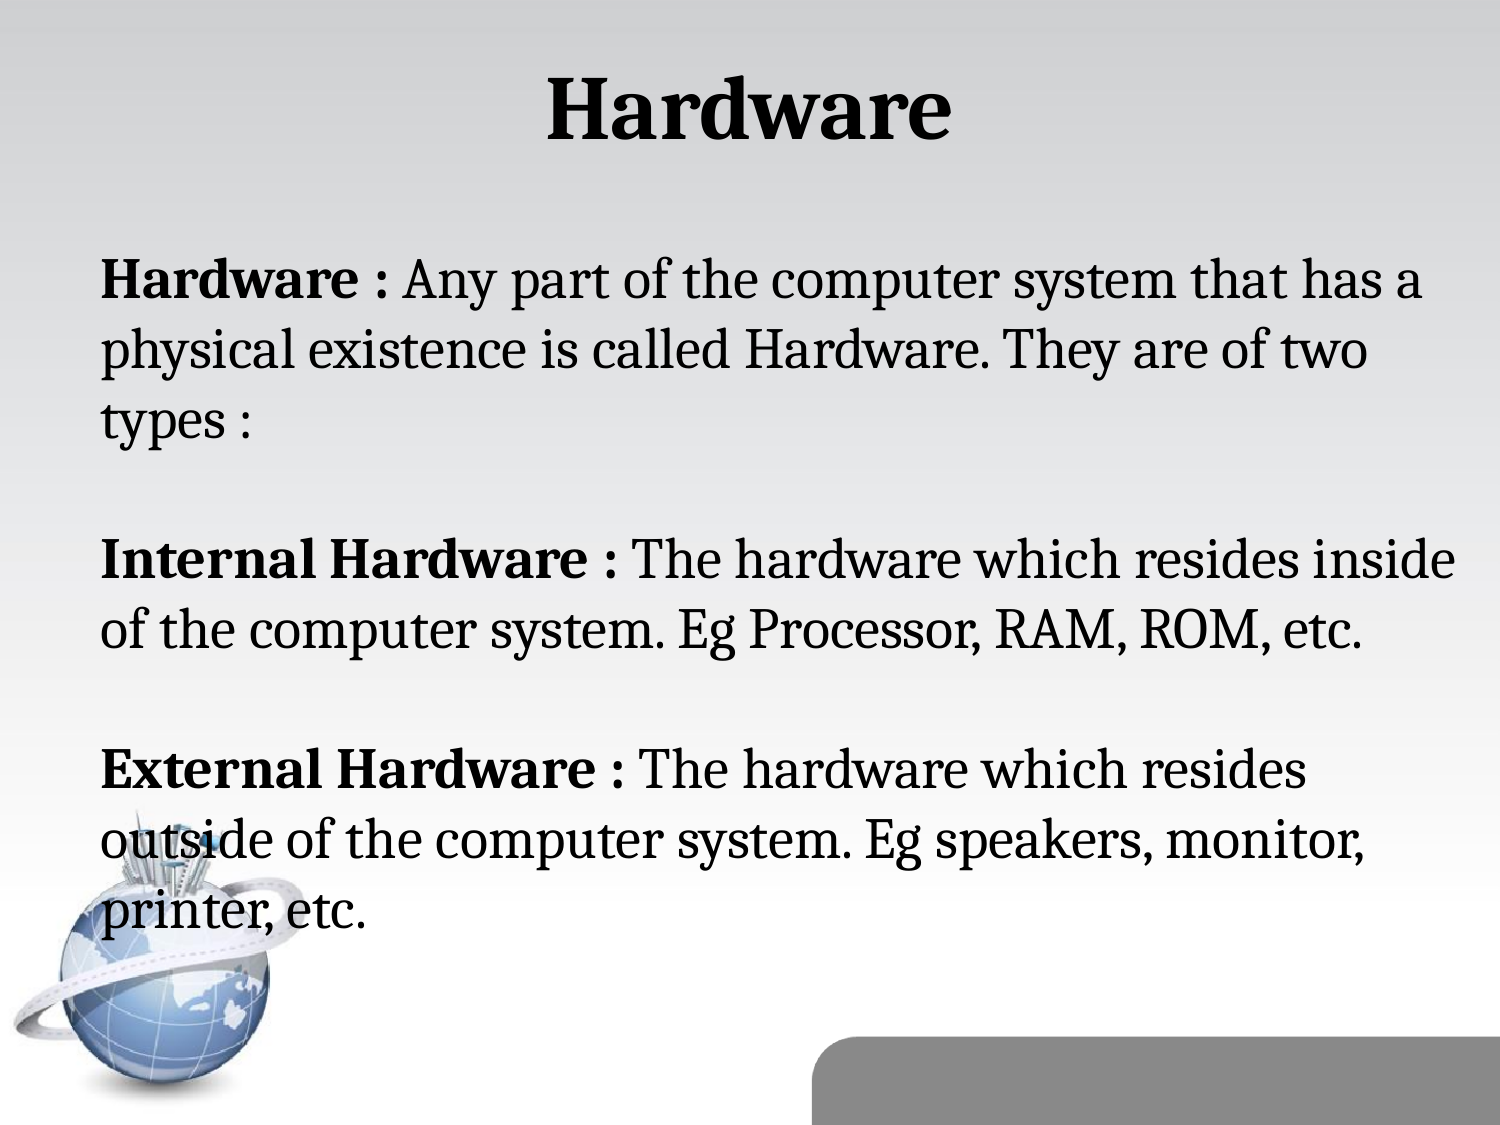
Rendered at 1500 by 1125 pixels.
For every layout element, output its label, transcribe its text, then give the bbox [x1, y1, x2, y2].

picture [0, 0, 1500, 1125]
list Hardware : Any part of the computer system that has a physical existence is called Hardware. They are of two types : Internal Hardware : The hardware which resides inside of the computer system. Eg Processor, RAM, ROM, etc. External Hardware : The hardware which resides outside of the computer system. Eg speakers, monitor, printer, etc. [100, 239, 1471, 947]
title Hardware [513, 48, 987, 163]
